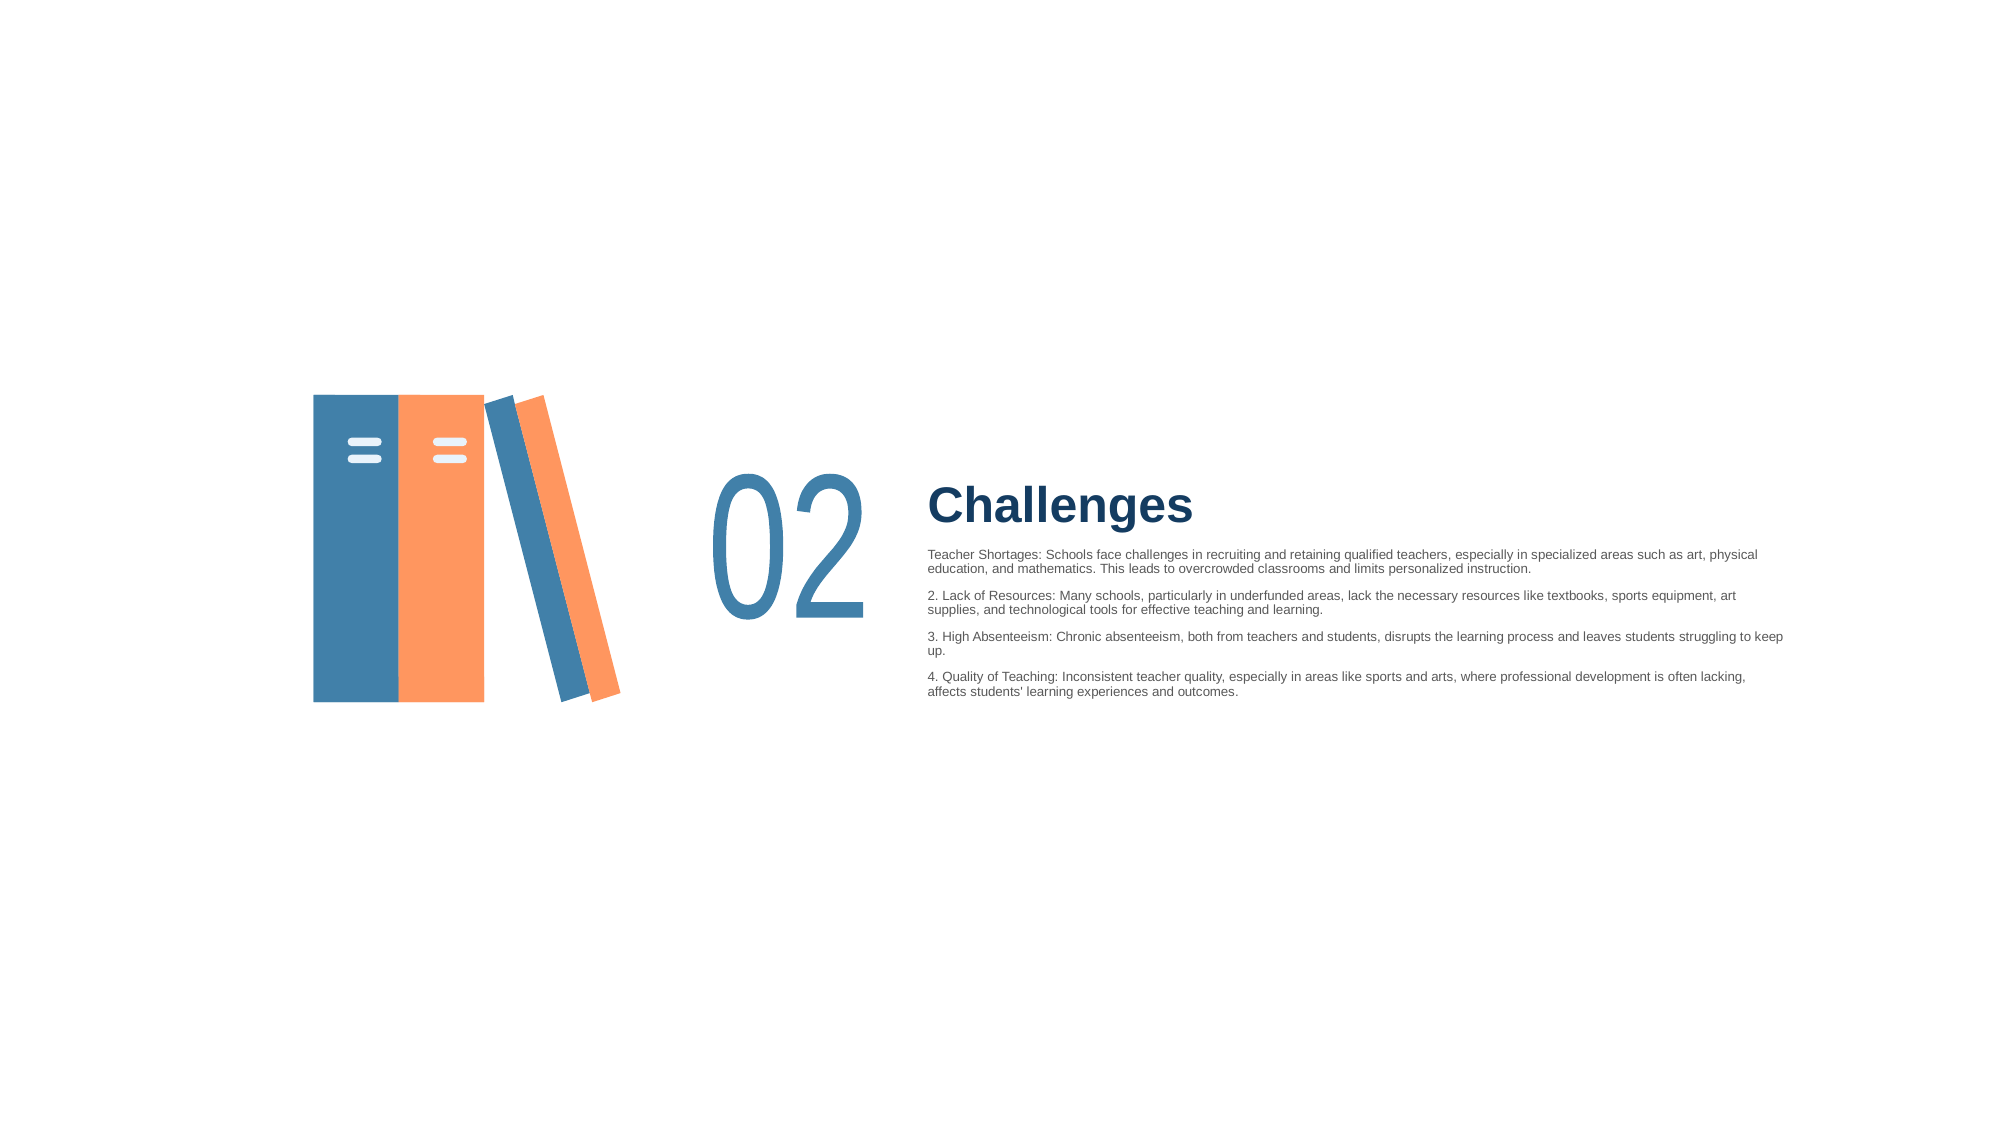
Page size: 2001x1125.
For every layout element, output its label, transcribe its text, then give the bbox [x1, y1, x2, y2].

list Teacher Shortages: Schools face challenges in recruiting and retaining qualified teachers, especially in specialized areas such as art, physical education, and mathematics. This leads to overcrowded classrooms and limits personalized instruction. 2. Lack of Resources: Many schools, particularly in underfunded areas, lack the necessary resources like textbooks, sports equipment, art supplies, and technological tools for effective teaching and learning. 3. High Absenteeism: Chronic absenteeism, both from teachers and students, disrupts the learning process and leaves students struggling to keep up. 4. Quality of Teaching: Inconsistent teacher quality, especially in areas like sports and arts, where professional development is often lacking, affects students' learning experiences and outcomes. [912, 540, 1802, 708]
title Challenges [912, 393, 1802, 540]
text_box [313, 394, 621, 703]
